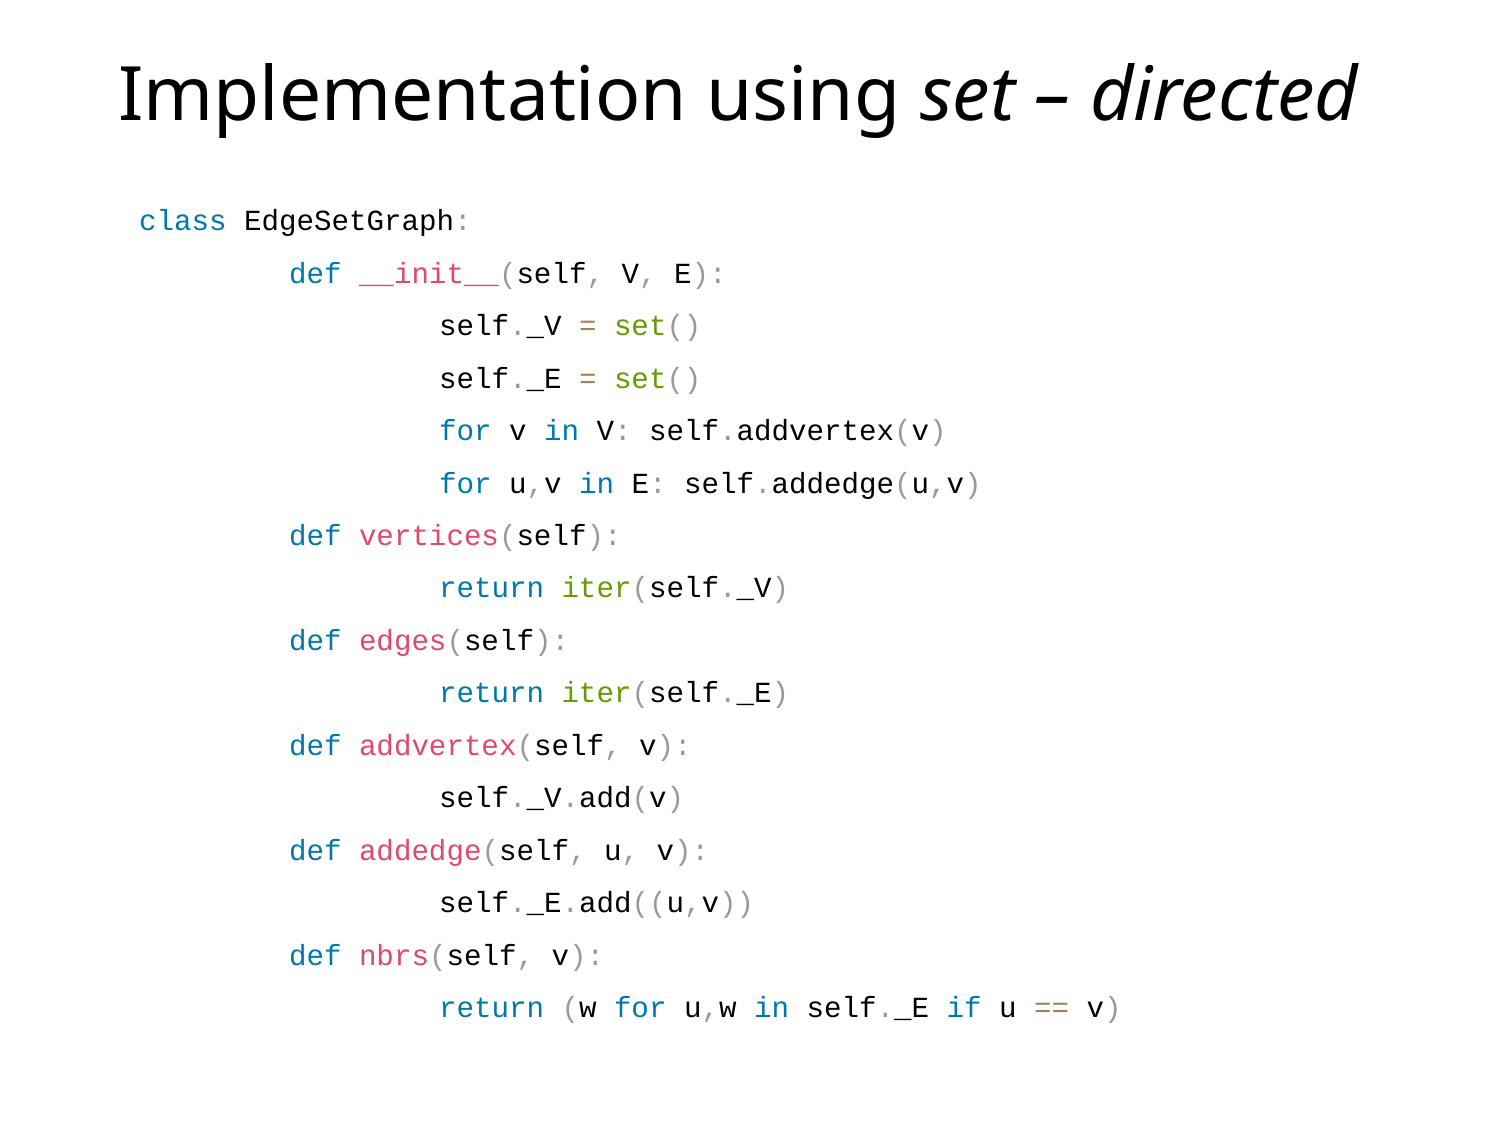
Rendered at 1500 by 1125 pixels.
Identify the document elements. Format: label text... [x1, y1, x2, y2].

text_box class EdgeSetGraph: def __init__(self, V, E): self._V = set() self._E = set() for v in V: self.addvertex(v) for u,v in E: self.addedge(u,v) def vertices(self): return iter(self._V) def edges(self): return iter(self._E) def addvertex(self, v): self._V.add(v) def addedge(self, u, v): self._E.add((u,v)) def nbrs(self, v): return (w for u,w in self._E if u == v) [124, 176, 1326, 1031]
title Implementation using set – directed [103, 4, 1397, 189]
